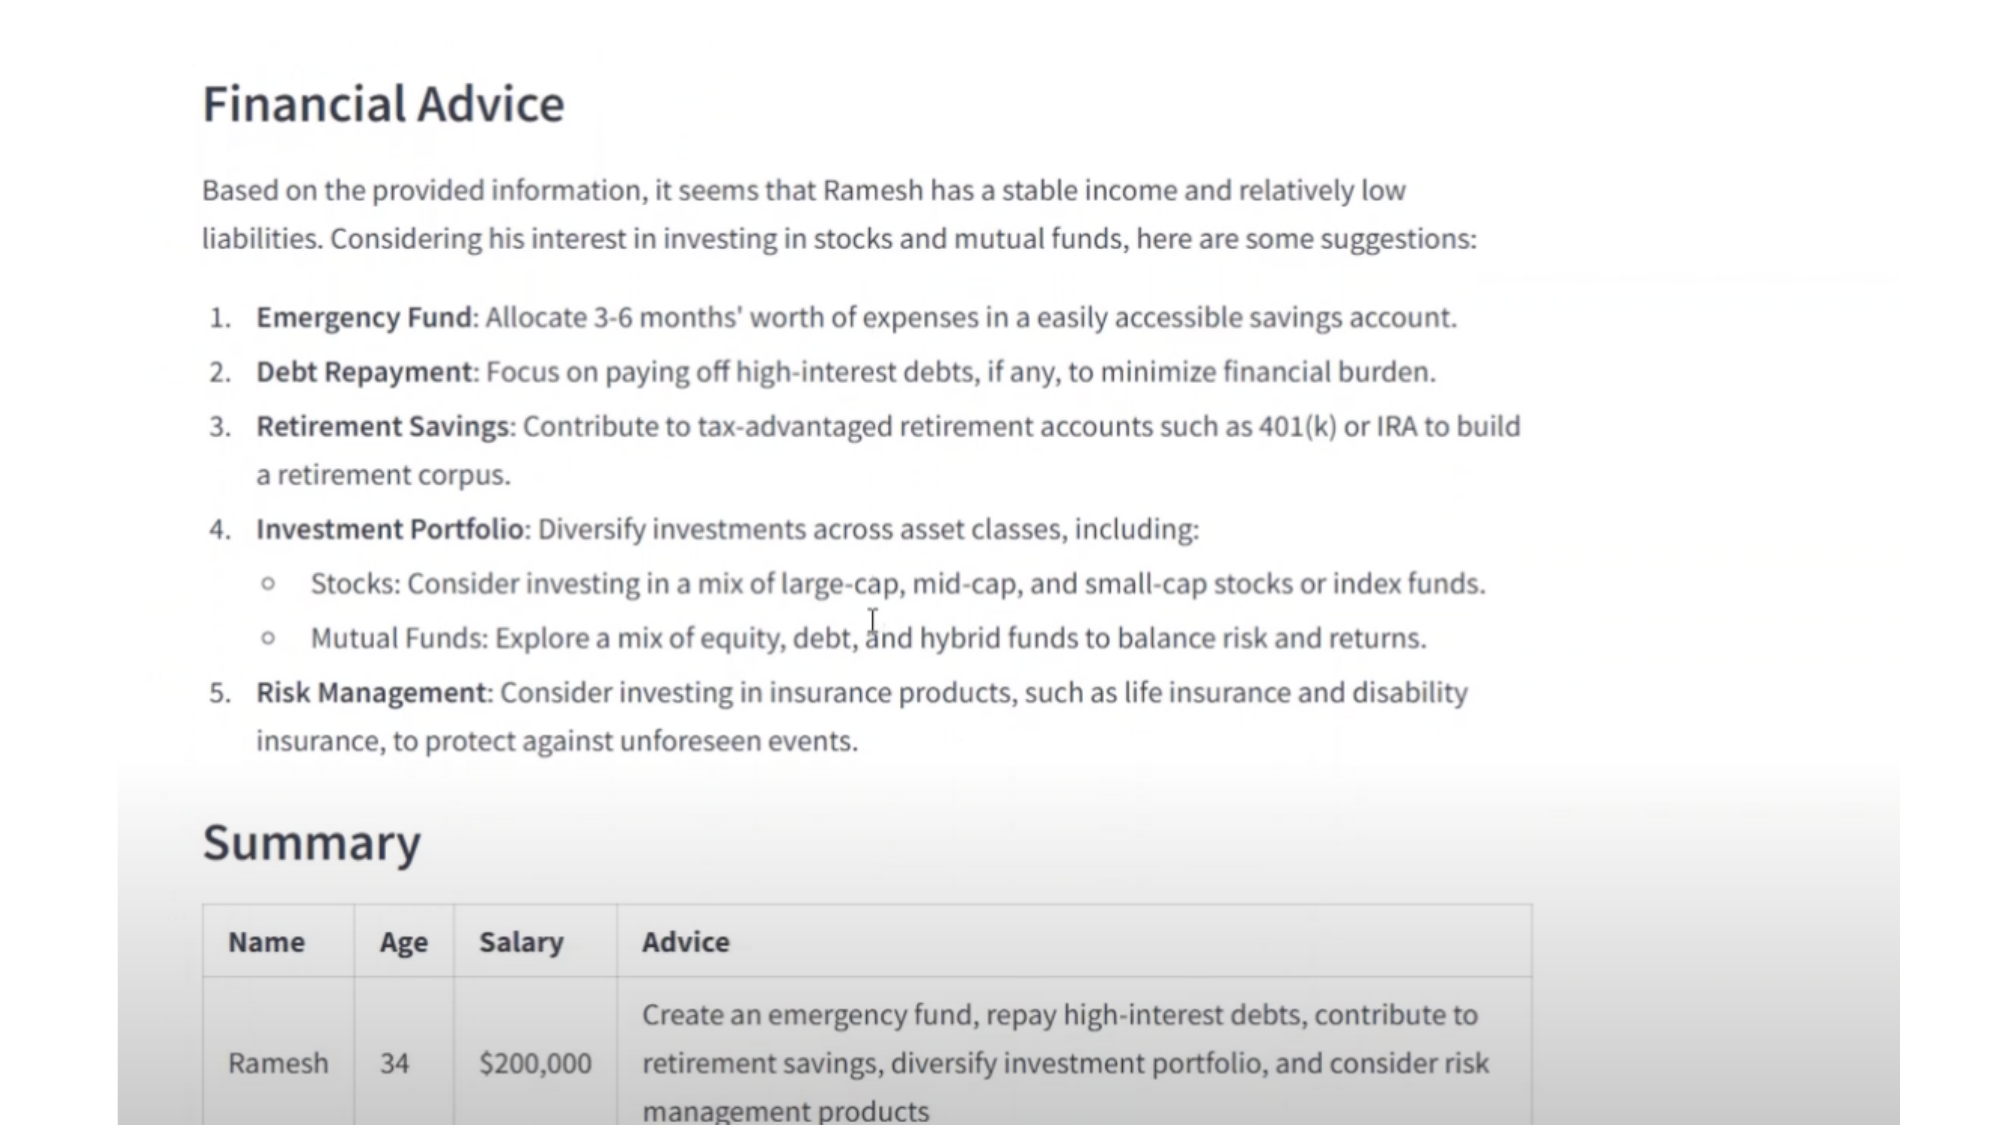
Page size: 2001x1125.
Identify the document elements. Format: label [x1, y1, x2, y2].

picture [100, 0, 1900, 1125]
